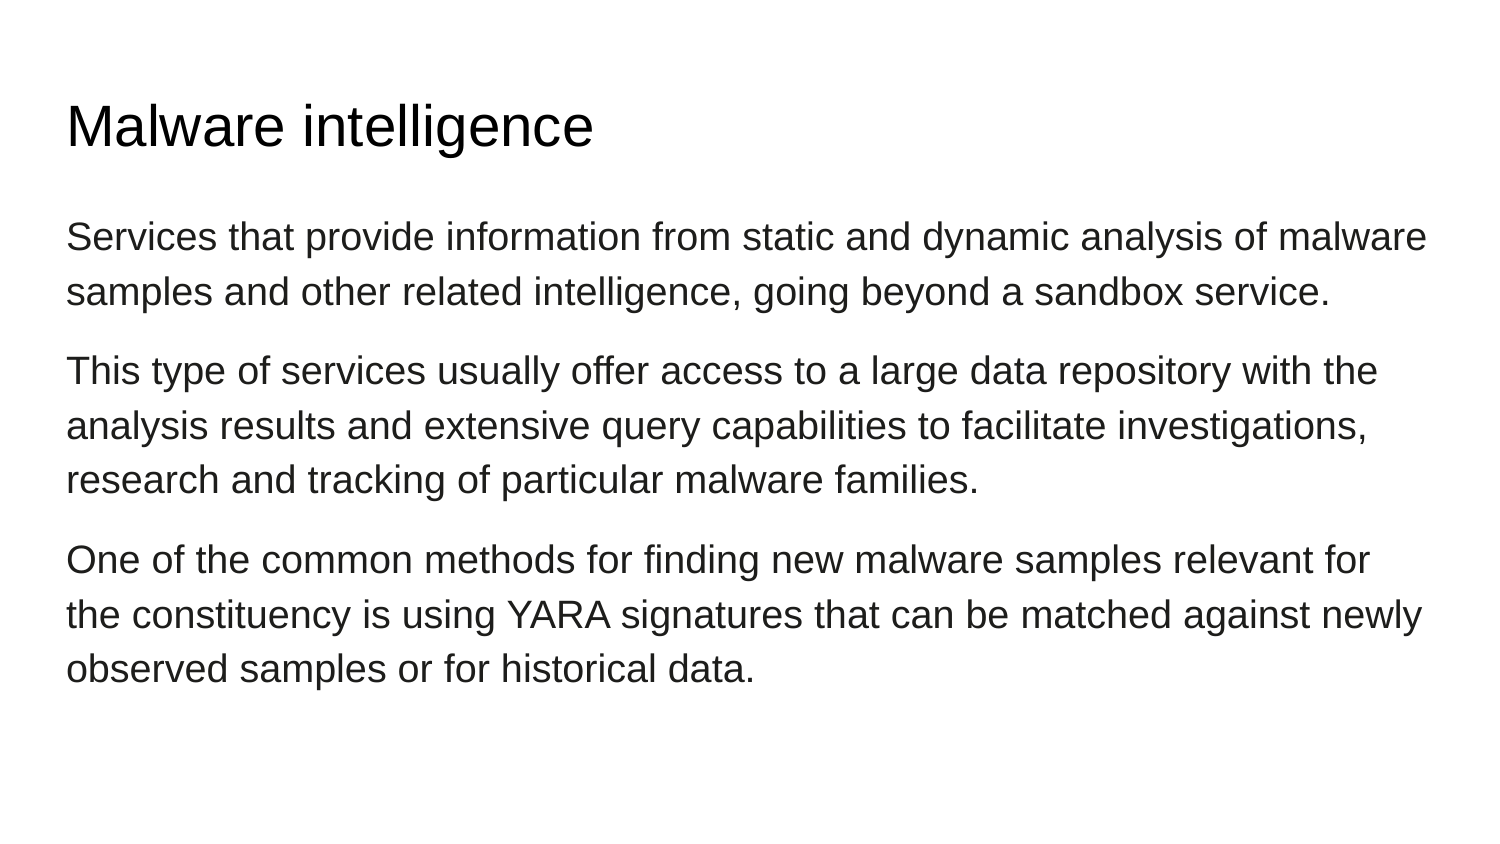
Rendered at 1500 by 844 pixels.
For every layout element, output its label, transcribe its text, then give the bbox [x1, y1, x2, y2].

title Malware intelligence [51, 72, 1449, 167]
list Services that provide information from static and dynamic analysis of malware samples and other related intelligence, going beyond a sandbox service. This type of services usually offer access to a large data repository with the analysis results and extensive query capabilities to facilitate investigations, research and tracking of particular malware families. One of the common methods for finding new malware samples relevant for the constituency is using YARA signatures that can be matched against newly observed samples or for historical data. [51, 189, 1449, 750]
